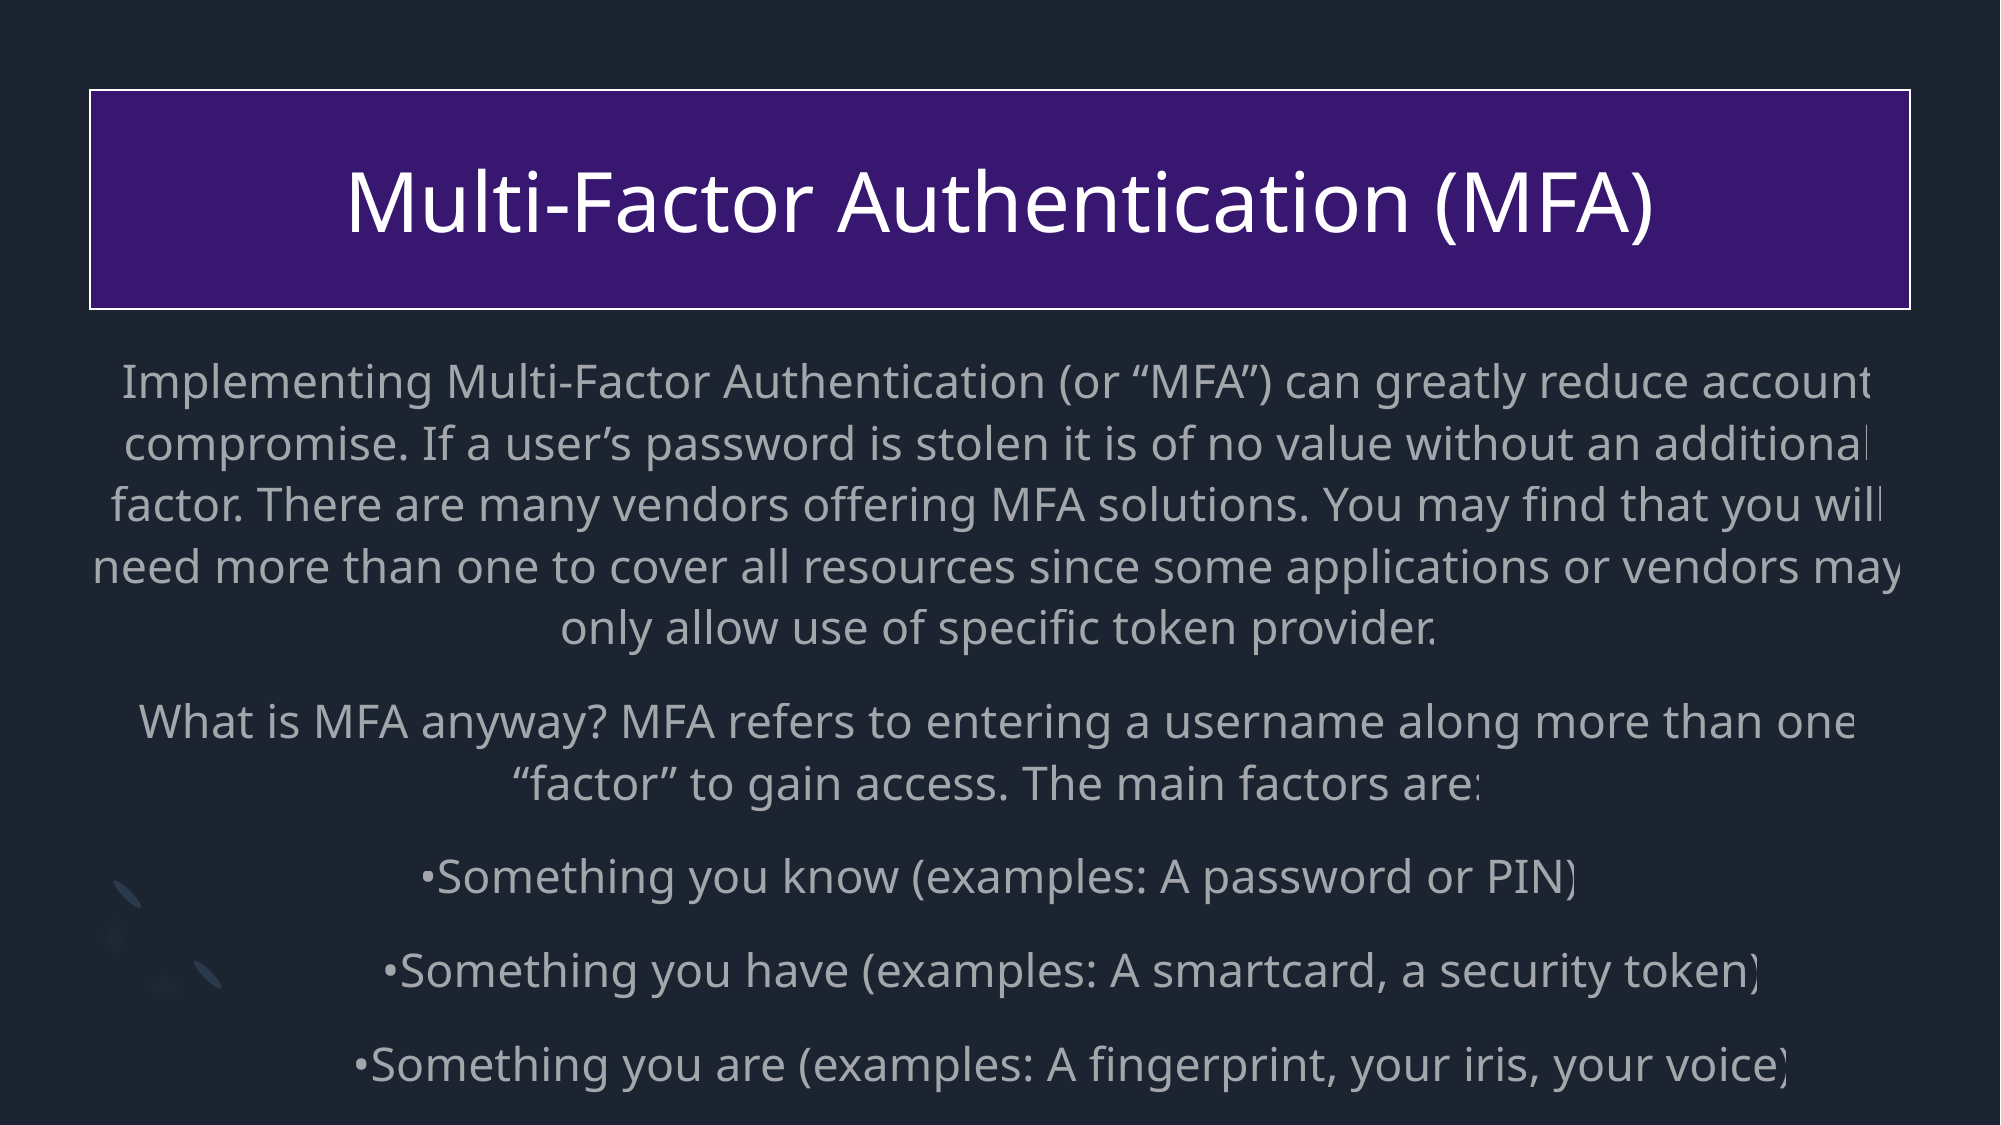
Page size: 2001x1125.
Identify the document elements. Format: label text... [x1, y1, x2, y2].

title Multi-Factor Authentication (MFA) [89, 89, 1911, 310]
list Implementing Multi-Factor Authentication (or “MFA”) can greatly reduce account compromise. If a user’s password is stolen it is of no value without an additional factor. There are many vendors offering MFA solutions. You may find that you will need more than one to cover all resources since some applications or vendors may only allow use of specific token provider. What is MFA anyway? MFA refers to entering a username along more than one “factor” to gain access. The main factors are: •Something you know (examples: A password or PIN) •Something you have (examples: A smartcard, a security token) •Something you are (examples: A fingerprint, your iris, your voice) [90, 346, 1910, 1100]
